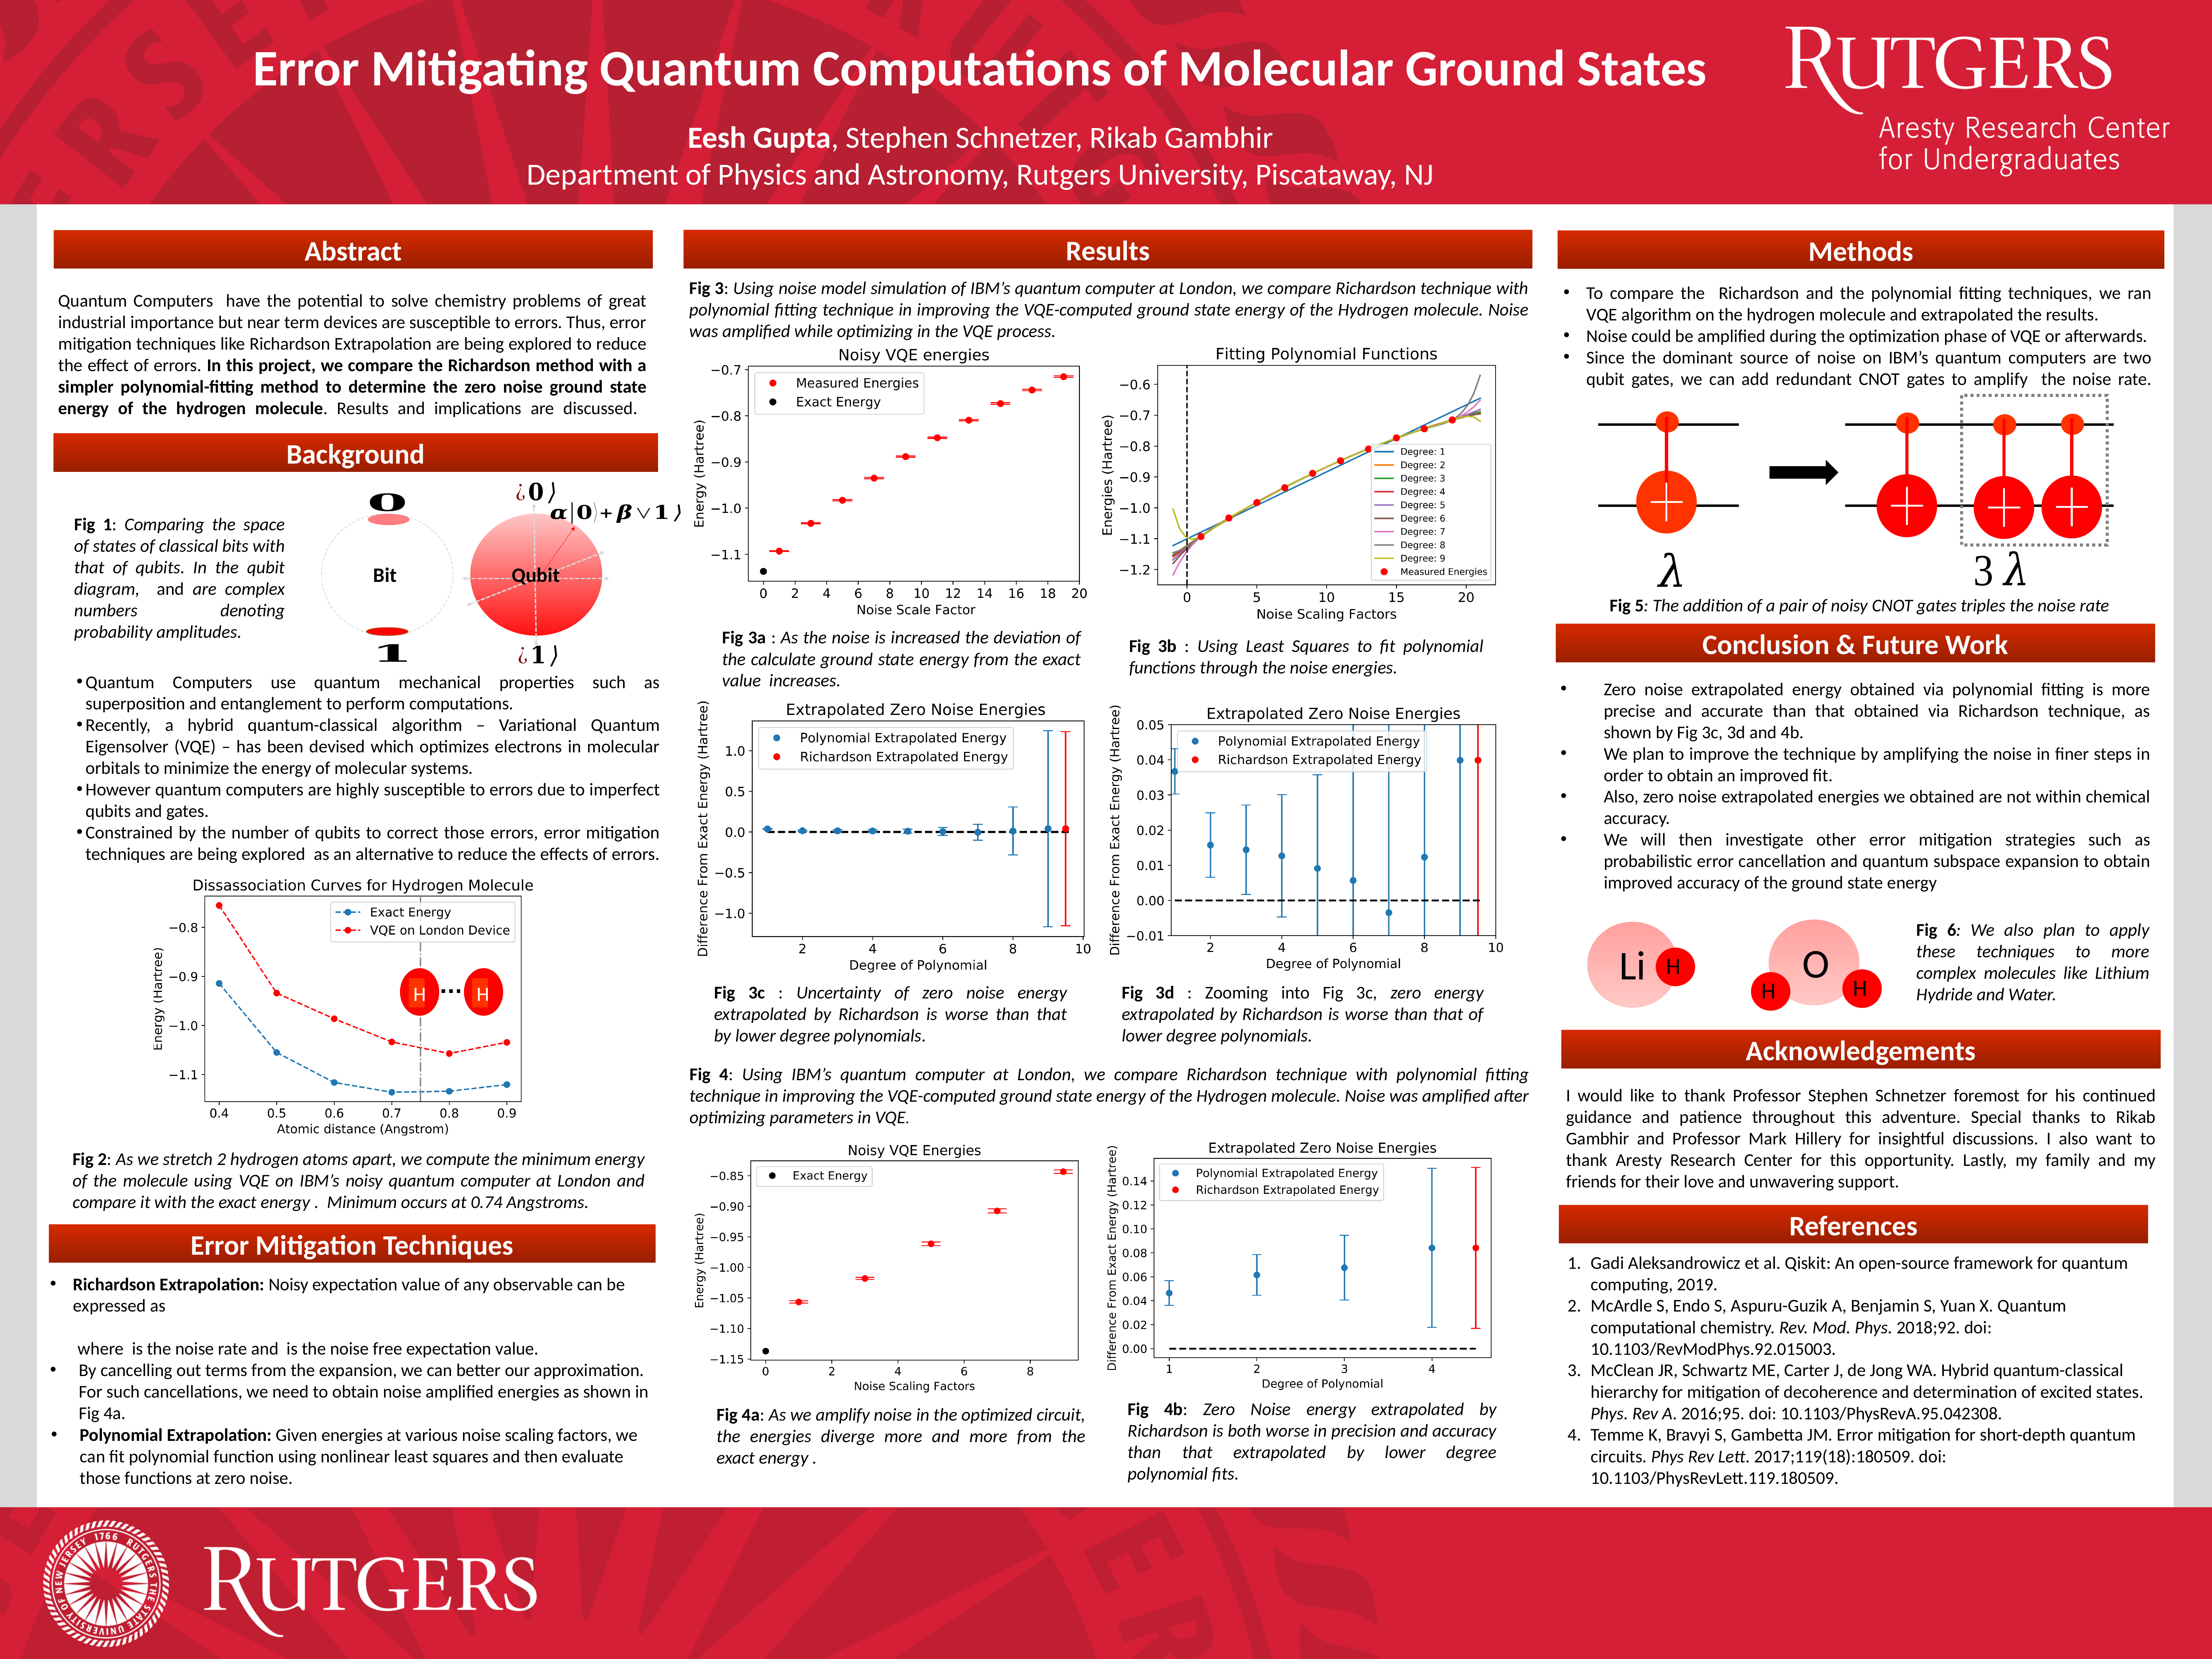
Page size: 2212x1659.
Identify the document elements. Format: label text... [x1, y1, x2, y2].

text_box Methods [1557, 230, 2165, 269]
text_box Zero noise extrapolated energy obtained via polynomial fitting is more precise and accurate than that obtained via Richardson technique, as shown by Fig 3c, 3d and 4b. We plan to improve the technique by amplifying the noise in finer steps in order to obtain an improved fit. Also, zero noise extrapolated energies we obtained are not within chemical accuracy. We will then investigate other error mitigation strategies such as probabilistic error cancellation and quantum subspace expansion to obtain improved accuracy of the ground state energy [1556, 675, 2155, 895]
picture [1786, 27, 2170, 177]
picture [1095, 1130, 1503, 1402]
text_box Results [683, 230, 1532, 269]
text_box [712, 1395, 1501, 1487]
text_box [1587, 920, 1896, 1011]
text_box Fig 3: Using noise model simulation of IBM’s quantum computer at London, we compare Richardson technique with polynomial fitting technique in improving the VQE-computed ground state energy of the Hydrogen molecule. Noise was amplified while optimizing in the VQE process. [684, 274, 1534, 343]
text_box Polynomial Extrapolation: Given energies at various noise scaling factors, we can fit polynomial function using nonlinear least squares and then evaluate those functions at zero noise. [46, 1421, 661, 1490]
text_box Fig 3d : Zooming into Fig 3c, zero energy extrapolated by Richardson is worse than that of lower degree polynomials. [1117, 979, 1488, 1048]
text_box Fig 6: We also plan to apply these techniques to more complex molecules like Lithium Hydride and Water. [1912, 916, 2154, 1006]
text_box Fig 2: As we stretch 2 hydrogen atoms apart, we compute the minimum energy of the molecule using VQE on IBM’s noisy quantum computer at London and compare it with the exact energy . Minimum occurs at 0.74 Angstroms. [68, 1145, 650, 1214]
picture [154, 863, 562, 1135]
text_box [400, 968, 503, 1016]
text_box Quantum Computers use quantum mechanical properties such as superposition and entanglement to perform computations. Recently, a hybrid quantum-classical algorithm – Variational Quantum Eigensolver (VQE) – has been devised which optimizes electrons in molecular orbitals to minimize the energy of molecular systems. However quantum computers are highly susceptible to errors due to imperfect qubits and gates. Constrained by the number of qubits to correct those errors, error mitigation techniques are being explored as an alternative to reduce the effects of errors. [58, 668, 665, 866]
text_box Error Mitigating Quantum Computations of Molecular Ground States [228, 17, 1733, 100]
picture [1103, 697, 1511, 978]
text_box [321, 479, 682, 722]
picture [682, 1132, 1090, 1405]
text_box Quantum Computers have the potential to solve chemistry problems of great industrial importance but near term devices are susceptible to errors. Thus, error mitigation techniques like Richardson Extrapolation are being explored to reduce the effect of errors. In this project, we compare the Richardson method with a simpler polynomial-fitting method to determine the zero noise ground state energy of the hydrogen molecule. Results and implications are discussed. [53, 265, 651, 441]
text_box To compare the Richardson and the polynomial fitting techniques, we ran VQE algorithm on the hydrogen molecule and extrapolated the results. Noise could be amplified during the optimization phase of VQE or afterwards. Since the dominant source of noise on IBM’s quantum computers are two qubit gates, we can add redundant CNOT gates to amplify the noise rate. [1559, 279, 2156, 412]
text_box Gadi Aleksandrowicz et al. Qiskit: An open-source framework for quantum computing, 2019. McArdle S, Endo S, Aspuru-Guzik A, Benjamin S, Yuan X. Quantum computational chemistry. Rev. Mod. Phys. 2018;92. doi: 10.1103/RevModPhys.92.015003. McClean JR, Schwartz ME, Carter J, de Jong WA. Hybrid quantum-classical hierarchy for mitigation of decoherence and determination of excited states. Phys. Rev A. 2016;95. doi: 10.1103/PhysRevA.95.042308. Temme K, Bravyi S, Gambetta JM. Error mitigation for short-depth quantum circuits. Phys Rev Lett. 2017;119(18):180509. doi: 10.1103/PhysRevLett.119.180509. [1563, 1249, 2153, 1490]
text_box Fig 3c : Uncertainty of zero noise energy extrapolated by Richardson is worse than that by lower degree polynomials. [709, 979, 1072, 1048]
text_box Eesh Gupta, Stephen Schnetzer, Rikab Gambhir Department of Physics and Astronomy, Rutgers University, Piscataway, NJ [151, 100, 1810, 208]
text_box Fig 3b : Using Least Squares to fit polynomial functions through the noise energies. [1124, 632, 1488, 680]
text_box Acknowledgements [1561, 1030, 2161, 1069]
text_box Fig 4: Using IBM’s quantum computer at London, we compare Richardson technique with polynomial fitting technique in improving the VQE-computed ground state energy of the Hydrogen molecule. Noise was amplified after optimizing parameters in VQE. [685, 1060, 1534, 1129]
text_box Background [53, 433, 658, 472]
text_box I would like to thank Professor Stephen Schnetzer foremost for his continued guidance and patience throughout this adventure. Special thanks to Rikab Gambhir and Professor Mark Hillery for insightful discussions. I also want to thank Aresty Research Center for this opportunity. Lastly, my family and my friends for their love and unwavering support. [1561, 1081, 2161, 1194]
text_box References [1559, 1205, 2148, 1244]
picture [690, 693, 1098, 979]
text_box Error Mitigation Techniques [49, 1224, 656, 1263]
picture [687, 340, 1503, 629]
text_box Fig 3a : As the noise is increased the deviation of the calculate ground state energy from the exact value increases. [717, 624, 1086, 692]
text_box Abstract [53, 230, 653, 269]
text_box Conclusion & Future Work [1556, 624, 2155, 662]
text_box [1583, 386, 2129, 598]
